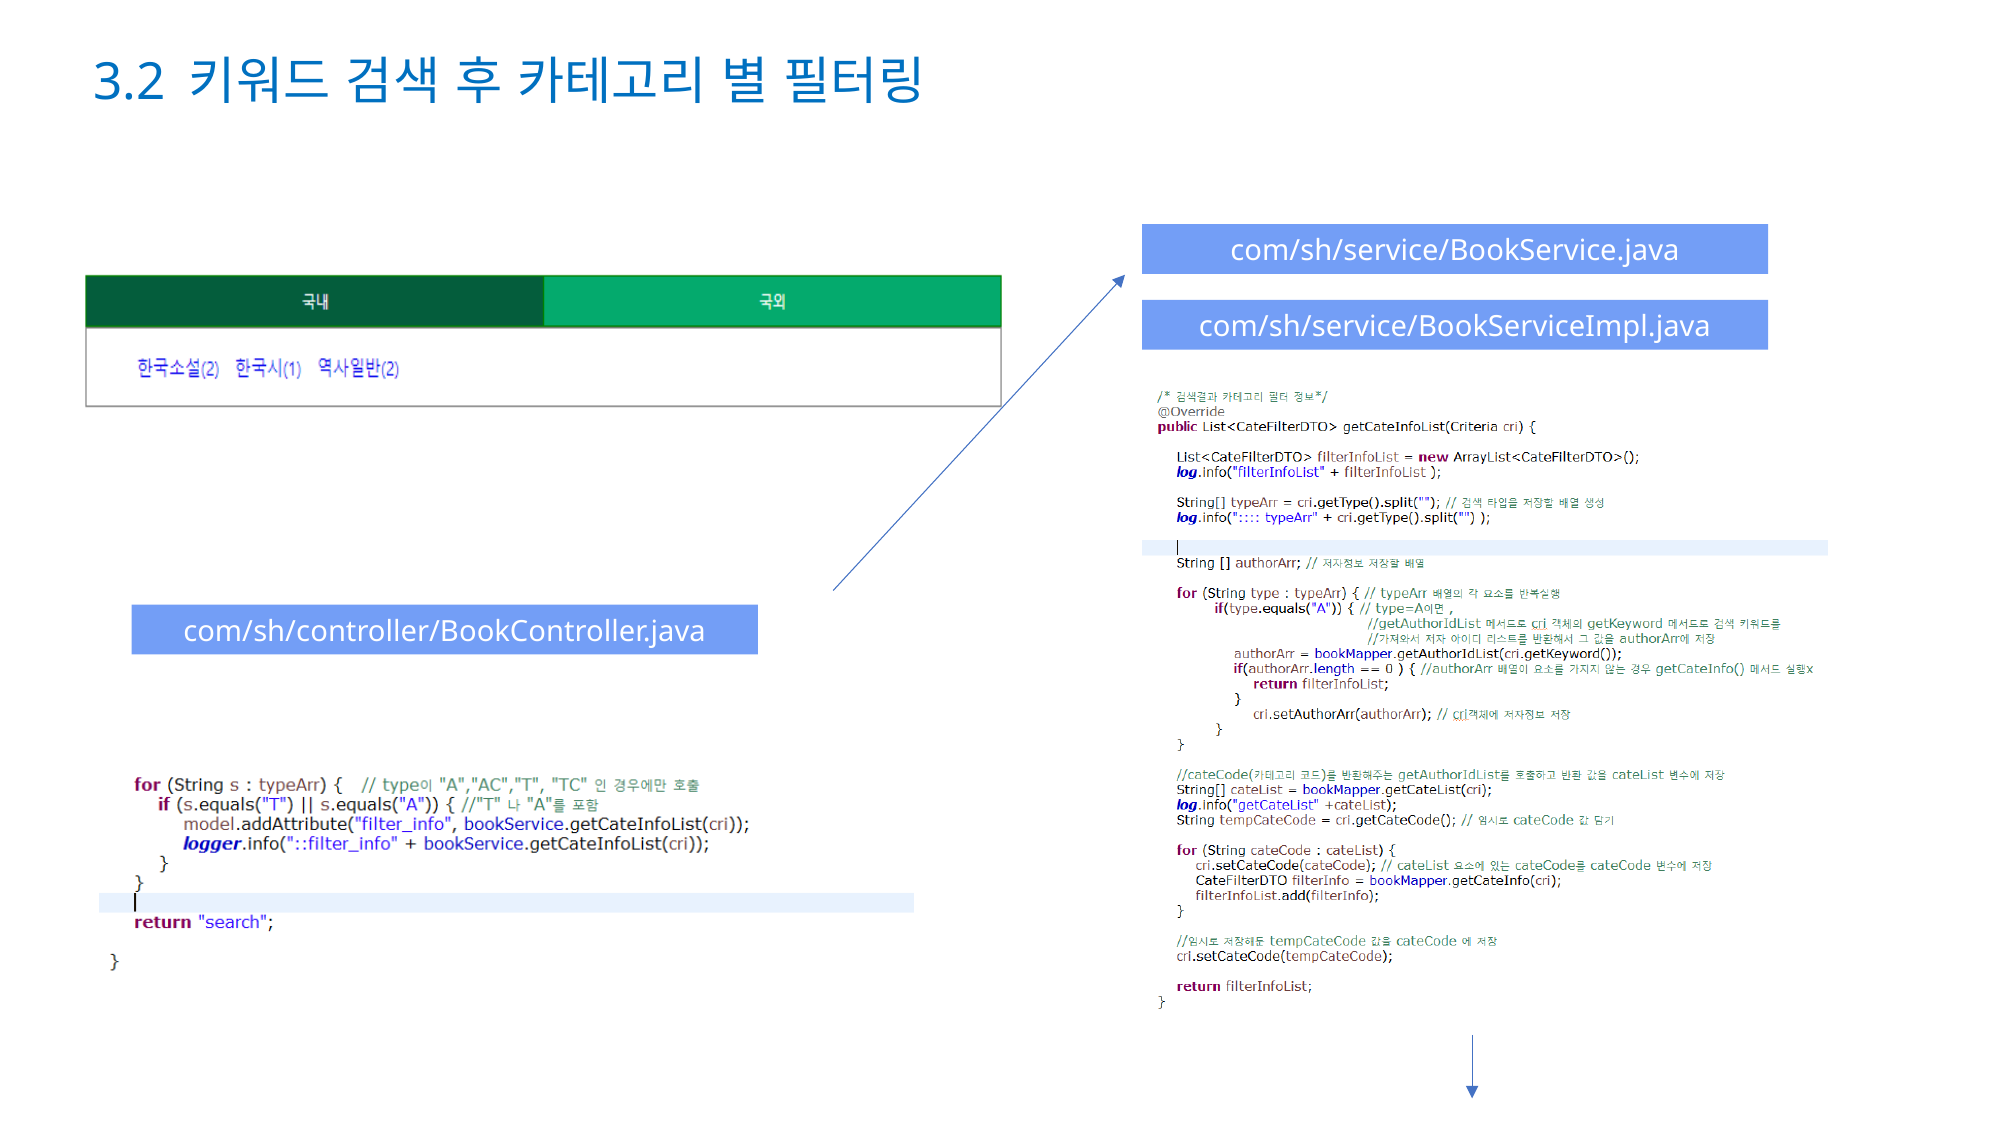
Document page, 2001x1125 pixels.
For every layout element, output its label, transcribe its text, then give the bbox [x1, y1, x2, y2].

text_box 3.2 키워드 검색 후 카테고리 별 필터링 [78, 32, 1000, 134]
picture [1142, 380, 1828, 1020]
text_box com/sh/controller/BookController.java [131, 604, 758, 655]
picture [78, 255, 1033, 445]
picture [99, 766, 914, 989]
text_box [833, 274, 1125, 591]
text_box com/sh/service/BookServiceImpl.java [1142, 299, 1769, 350]
text_box com/sh/service/BookService.java [1142, 224, 1769, 274]
